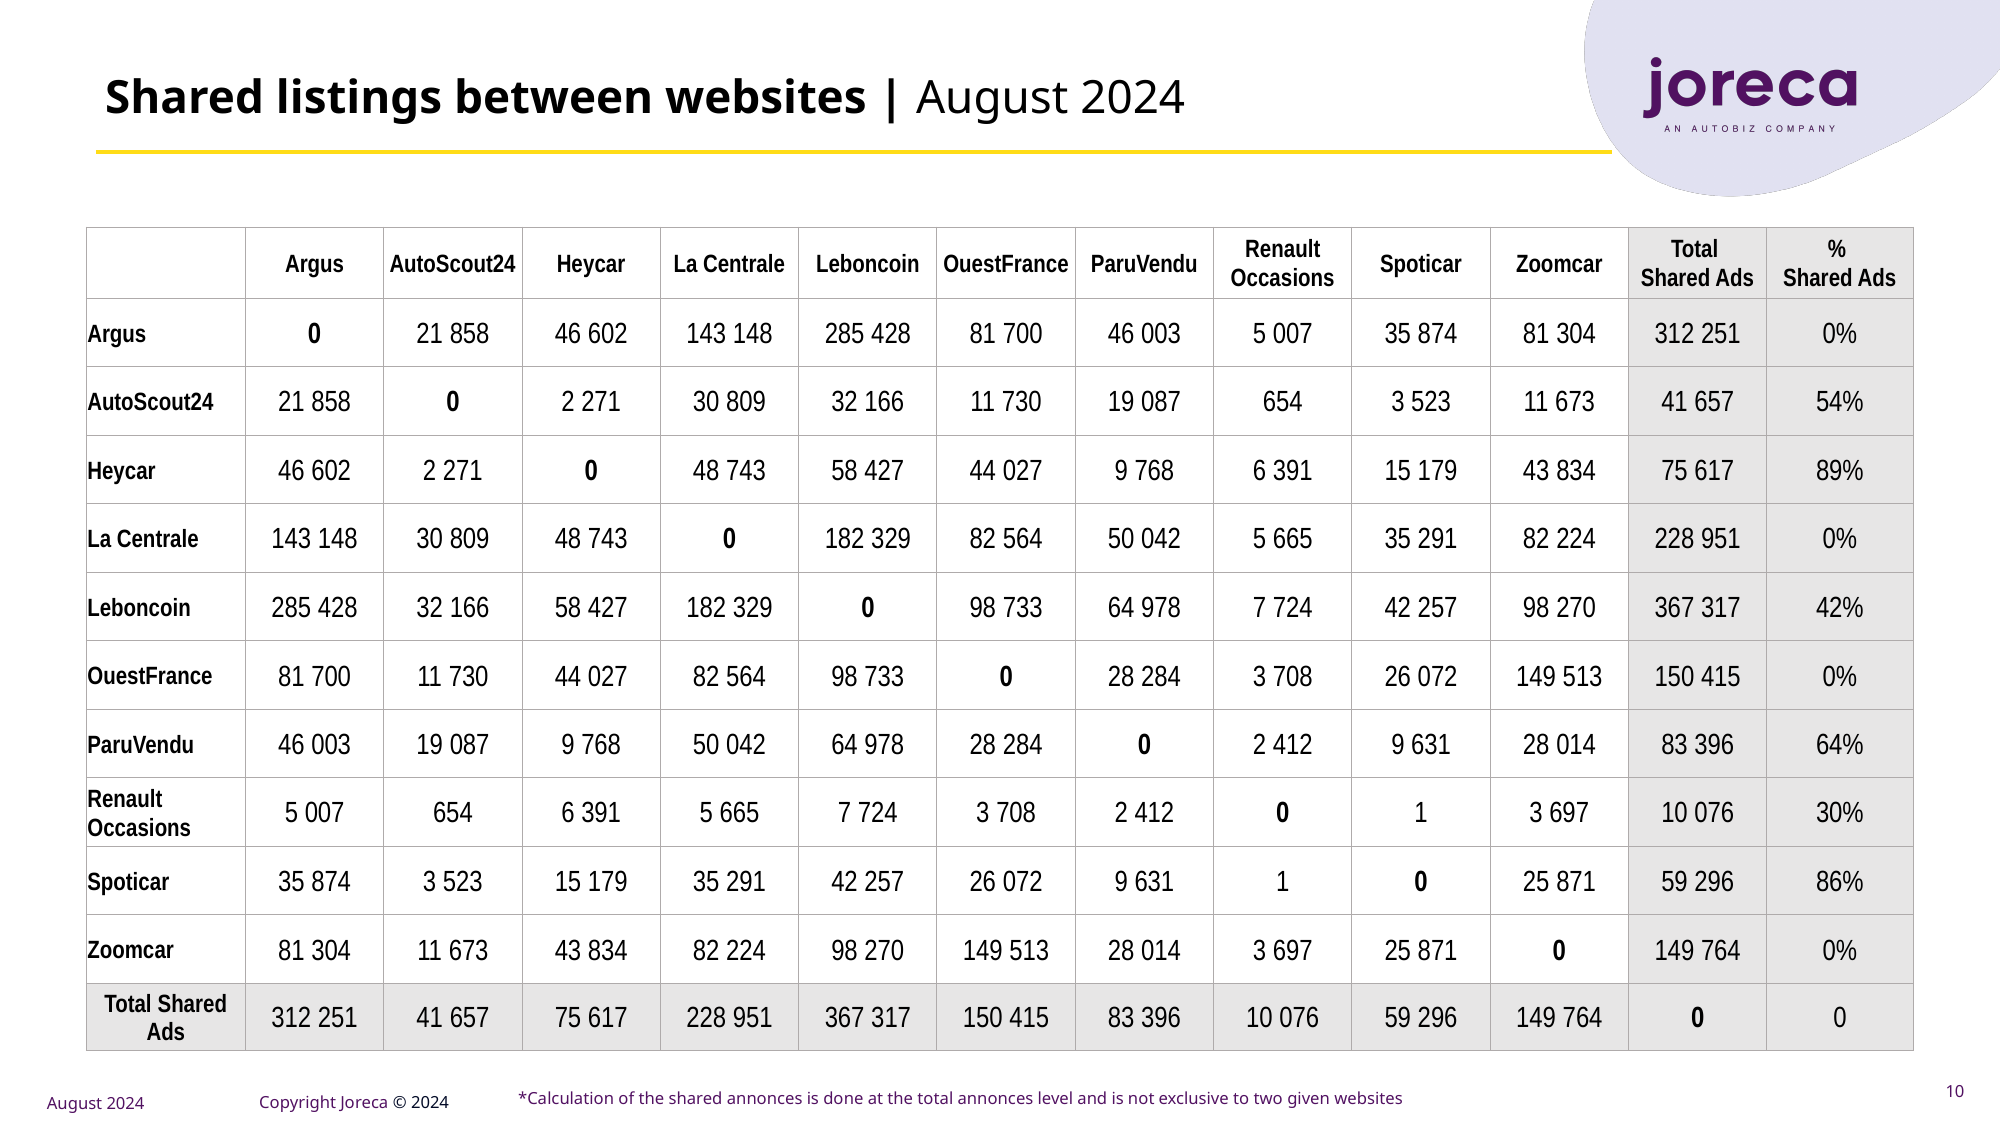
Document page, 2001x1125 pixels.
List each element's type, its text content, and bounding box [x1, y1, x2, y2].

table_cell OuestFrance [87, 641, 245, 709]
table_cell 25 871 [1491, 847, 1628, 914]
table_cell 3 523 [384, 847, 522, 914]
table_cell 367 317 [1629, 573, 1766, 640]
table_cell 32 166 [799, 367, 936, 435]
table_cell La Centrale [87, 504, 245, 572]
table_cell 83 396 [1076, 984, 1213, 1050]
table_cell 82 564 [937, 504, 1075, 572]
table_cell 48 743 [523, 504, 660, 572]
table_cell 0% [1767, 299, 1913, 366]
table_cell 285 428 [246, 573, 383, 640]
table_cell 35 874 [246, 847, 383, 914]
table_cell 58 427 [523, 573, 660, 640]
table_cell 21 858 [384, 299, 522, 366]
table_cell 11 673 [1491, 367, 1628, 435]
table_cell 5 007 [1214, 299, 1351, 366]
table_header [87, 228, 245, 298]
title Shared listings between websites | August 2024 [90, 40, 1572, 132]
table_cell 59 296 [1352, 984, 1490, 1050]
table_cell 150 415 [937, 984, 1075, 1050]
table_cell 3 697 [1214, 915, 1351, 983]
table_cell 28 014 [1491, 710, 1628, 777]
table_cell 10 076 [1214, 984, 1351, 1050]
table_cell 41 657 [1629, 367, 1766, 435]
table_cell Spoticar [87, 847, 245, 914]
table_cell 11 730 [384, 641, 522, 709]
table_cell 1 [1352, 778, 1490, 846]
table_cell 42 257 [799, 847, 936, 914]
table_cell 0 [1214, 778, 1351, 846]
table_cell 9 768 [523, 710, 660, 777]
table_cell 43 834 [523, 915, 660, 983]
table_cell 58 427 [799, 436, 936, 503]
table_cell 50 042 [661, 710, 798, 777]
table_cell 43 834 [1491, 436, 1628, 503]
table_cell 182 329 [799, 504, 936, 572]
table_cell 0% [1767, 641, 1913, 709]
table_cell 149 764 [1491, 984, 1628, 1050]
table_cell 0 [1491, 915, 1628, 983]
table_cell 5 665 [1214, 504, 1351, 572]
table_cell 5 665 [661, 778, 798, 846]
table_cell 42 257 [1352, 573, 1490, 640]
table_cell 28 284 [937, 710, 1075, 777]
table_cell 64 978 [1076, 573, 1213, 640]
table_cell 54% [1767, 367, 1913, 435]
table_header % Shared Ads [1767, 228, 1913, 298]
table_cell 0% [1767, 915, 1913, 983]
table_header Heycar [523, 228, 660, 298]
table_cell 143 148 [661, 299, 798, 366]
table_cell 0 [246, 299, 383, 366]
table_cell 30 809 [661, 367, 798, 435]
table_cell 75 617 [523, 984, 660, 1050]
table_cell 46 003 [1076, 299, 1213, 366]
table_cell 3 708 [937, 778, 1075, 846]
table_cell 15 179 [523, 847, 660, 914]
table_cell 98 270 [799, 915, 936, 983]
table_cell 9 631 [1352, 710, 1490, 777]
table_header Leboncoin [799, 228, 936, 298]
table_cell 0% [1767, 504, 1913, 572]
table_cell 3 697 [1491, 778, 1628, 846]
table_cell 654 [1214, 367, 1351, 435]
table_cell 30% [1767, 778, 1913, 846]
table_cell 312 251 [246, 984, 383, 1050]
table_header Argus [246, 228, 383, 298]
table_cell 50 042 [1076, 504, 1213, 572]
table_cell 82 224 [661, 915, 798, 983]
table_cell Argus [87, 299, 245, 366]
table_cell 25 871 [1352, 915, 1490, 983]
table_cell 182 329 [661, 573, 798, 640]
table_header AutoScout24 [384, 228, 522, 298]
table_header Zoomcar [1491, 228, 1628, 298]
table_cell 81 304 [1491, 299, 1628, 366]
table_cell 654 [384, 778, 522, 846]
table_cell 7 724 [1214, 573, 1351, 640]
table_cell 46 602 [246, 436, 383, 503]
table_cell 15 179 [1352, 436, 1490, 503]
table_cell 26 072 [937, 847, 1075, 914]
table_cell 11 730 [937, 367, 1075, 435]
table_cell 30 809 [384, 504, 522, 572]
table_cell 0 [1352, 847, 1490, 914]
table_cell 0 [1629, 984, 1766, 1050]
table_cell 28 014 [1076, 915, 1213, 983]
table_cell 149 513 [937, 915, 1075, 983]
table_cell 98 733 [937, 573, 1075, 640]
table_cell 10 076 [1629, 778, 1766, 846]
table_cell 32 166 [384, 573, 522, 640]
table_cell 0 [937, 641, 1075, 709]
table_cell 19 087 [1076, 367, 1213, 435]
table_cell 81 700 [937, 299, 1075, 366]
table_cell AutoScout24 [87, 367, 245, 435]
table_cell 19 087 [384, 710, 522, 777]
table_cell 285 428 [799, 299, 936, 366]
table_cell 35 874 [1352, 299, 1490, 366]
table_cell 367 317 [799, 984, 936, 1050]
table_cell 9 631 [1076, 847, 1213, 914]
table_cell 3 708 [1214, 641, 1351, 709]
table_header ParuVendu [1076, 228, 1213, 298]
table_cell 89% [1767, 436, 1913, 503]
table_cell 6 391 [523, 778, 660, 846]
table_cell 98 270 [1491, 573, 1628, 640]
table_cell 6 391 [1214, 436, 1351, 503]
table_cell 86% [1767, 847, 1913, 914]
table_cell Total Shared Ads [87, 984, 245, 1050]
table_cell Heycar [87, 436, 245, 503]
table_cell 0 [1767, 984, 1913, 1050]
table_cell 44 027 [937, 436, 1075, 503]
picture [1542, 0, 2000, 227]
table_cell 0 [799, 573, 936, 640]
table_cell 46 003 [246, 710, 383, 777]
table_cell 0 [384, 367, 522, 435]
table_cell Zoomcar [87, 915, 245, 983]
table_cell 149 764 [1629, 915, 1766, 983]
table_cell 28 284 [1076, 641, 1213, 709]
table_cell 44 027 [523, 641, 660, 709]
table_cell 48 743 [661, 436, 798, 503]
table_cell 2 271 [523, 367, 660, 435]
table_header Spoticar [1352, 228, 1490, 298]
table_header OuestFrance [937, 228, 1075, 298]
table_cell 228 951 [1629, 504, 1766, 572]
table_cell 83 396 [1629, 710, 1766, 777]
table_header Renault Occasions [1214, 228, 1351, 298]
table_cell 82 224 [1491, 504, 1628, 572]
table_cell 143 148 [246, 504, 383, 572]
table_cell 0 [523, 436, 660, 503]
table_cell 7 724 [799, 778, 936, 846]
table_cell 21 858 [246, 367, 383, 435]
table_header La Centrale [661, 228, 798, 298]
table_header Total Shared Ads [1629, 228, 1766, 298]
table_cell 2 412 [1214, 710, 1351, 777]
table_cell 35 291 [661, 847, 798, 914]
table_cell 41 657 [384, 984, 522, 1050]
table_cell 42% [1767, 573, 1913, 640]
table_cell 46 602 [523, 299, 660, 366]
table_cell 3 523 [1352, 367, 1490, 435]
table_cell 35 291 [1352, 504, 1490, 572]
table_cell 11 673 [384, 915, 522, 983]
table_cell 149 513 [1491, 641, 1628, 709]
table_cell 75 617 [1629, 436, 1766, 503]
table_cell 5 007 [246, 778, 383, 846]
table_cell 150 415 [1629, 641, 1766, 709]
text_box *Calculation of the shared annonces is done at the total annonces level and is not exclusive to two given websites [503, 1071, 1500, 1125]
table_cell 0 [661, 504, 798, 572]
table_cell 312 251 [1629, 299, 1766, 366]
table_cell 1 [1214, 847, 1351, 914]
table_cell 2 271 [384, 436, 522, 503]
table_cell 82 564 [661, 641, 798, 709]
table_cell ParuVendu [87, 710, 245, 777]
table_cell Renault Occasions [87, 778, 245, 846]
table_cell 9 768 [1076, 436, 1213, 503]
table_cell 26 072 [1352, 641, 1490, 709]
table_cell 0 [1076, 710, 1213, 777]
table_cell 81 304 [246, 915, 383, 983]
table_cell 64 978 [799, 710, 936, 777]
table_cell 2 412 [1076, 778, 1213, 846]
table_cell 64% [1767, 710, 1913, 777]
table_cell 81 700 [246, 641, 383, 709]
table_cell 59 296 [1629, 847, 1766, 914]
table_cell 98 733 [799, 641, 936, 709]
table_cell 228 951 [661, 984, 798, 1050]
table_cell Leboncoin [87, 573, 245, 640]
